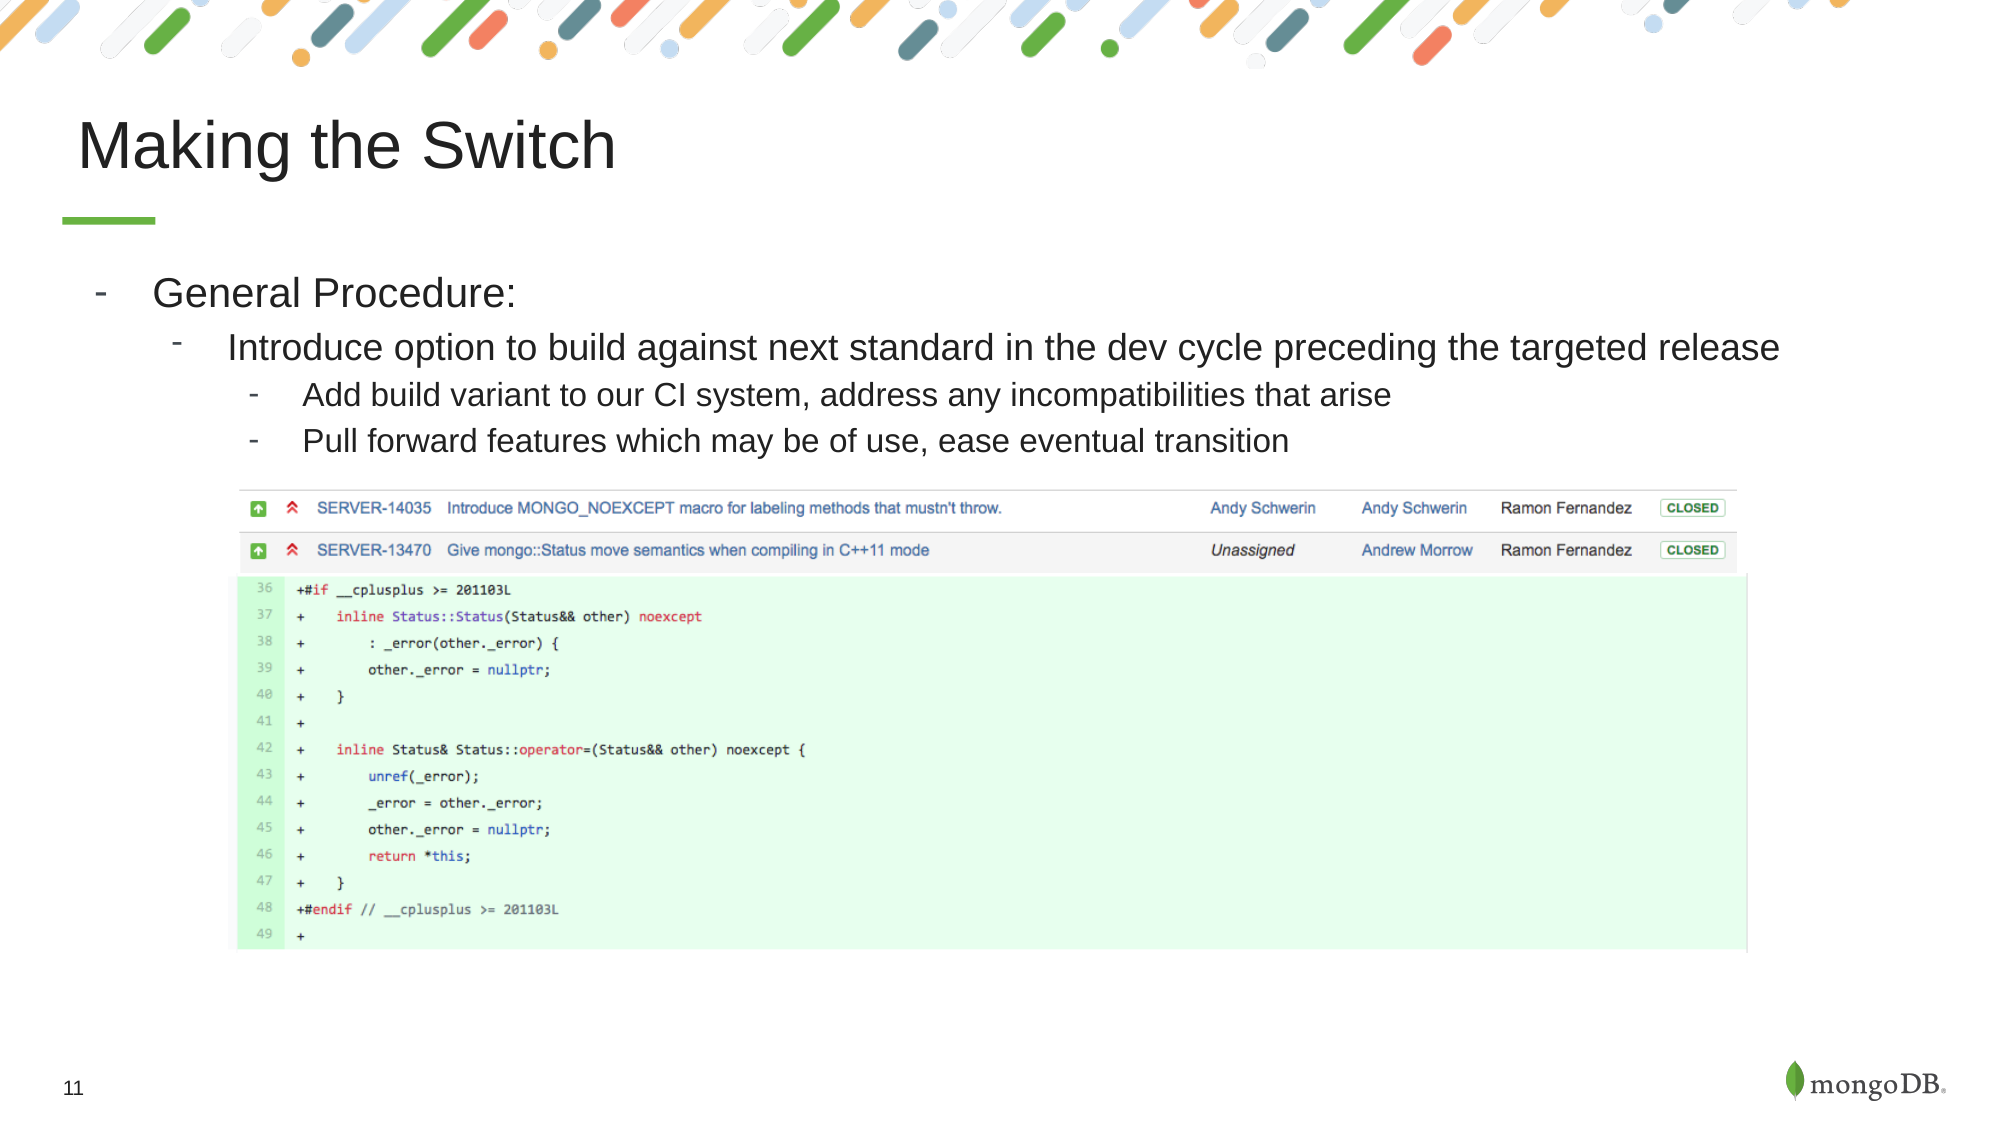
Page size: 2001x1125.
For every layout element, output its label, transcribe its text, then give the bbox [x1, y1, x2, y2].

picture [227, 484, 1749, 953]
picture [0, 0, 2001, 69]
picture [1786, 1060, 1946, 1101]
list General Procedure: Introduce option to build against next standard in the dev cycle preceding the targeted release Add build variant to our CI system, address any incompatibilities that arise Pull forward features which may be of use, ease eventual transition [62, 243, 1938, 966]
title Making the Switch [62, 75, 1938, 197]
